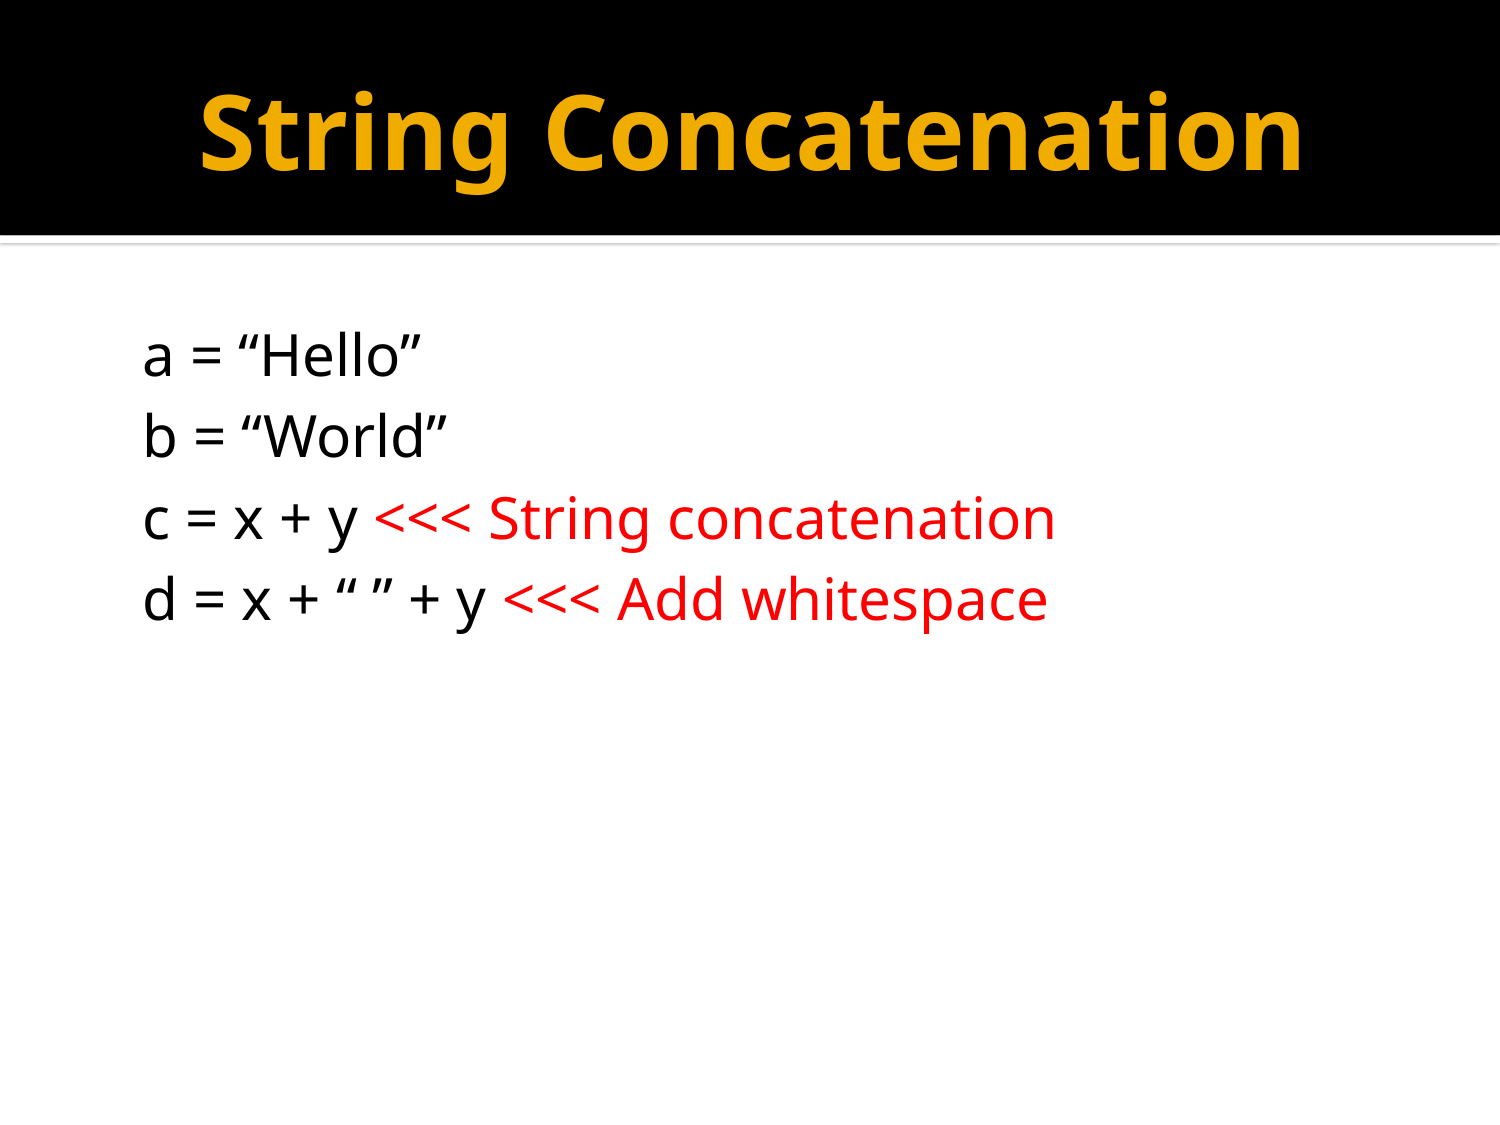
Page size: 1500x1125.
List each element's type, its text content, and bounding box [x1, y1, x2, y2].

title String Concatenation [75, 25, 1425, 231]
list a = “Hello” b = “World” c = x + y <<< String concatenation d = x + “ ” + y <<< Add whitespace [100, 302, 1425, 716]
